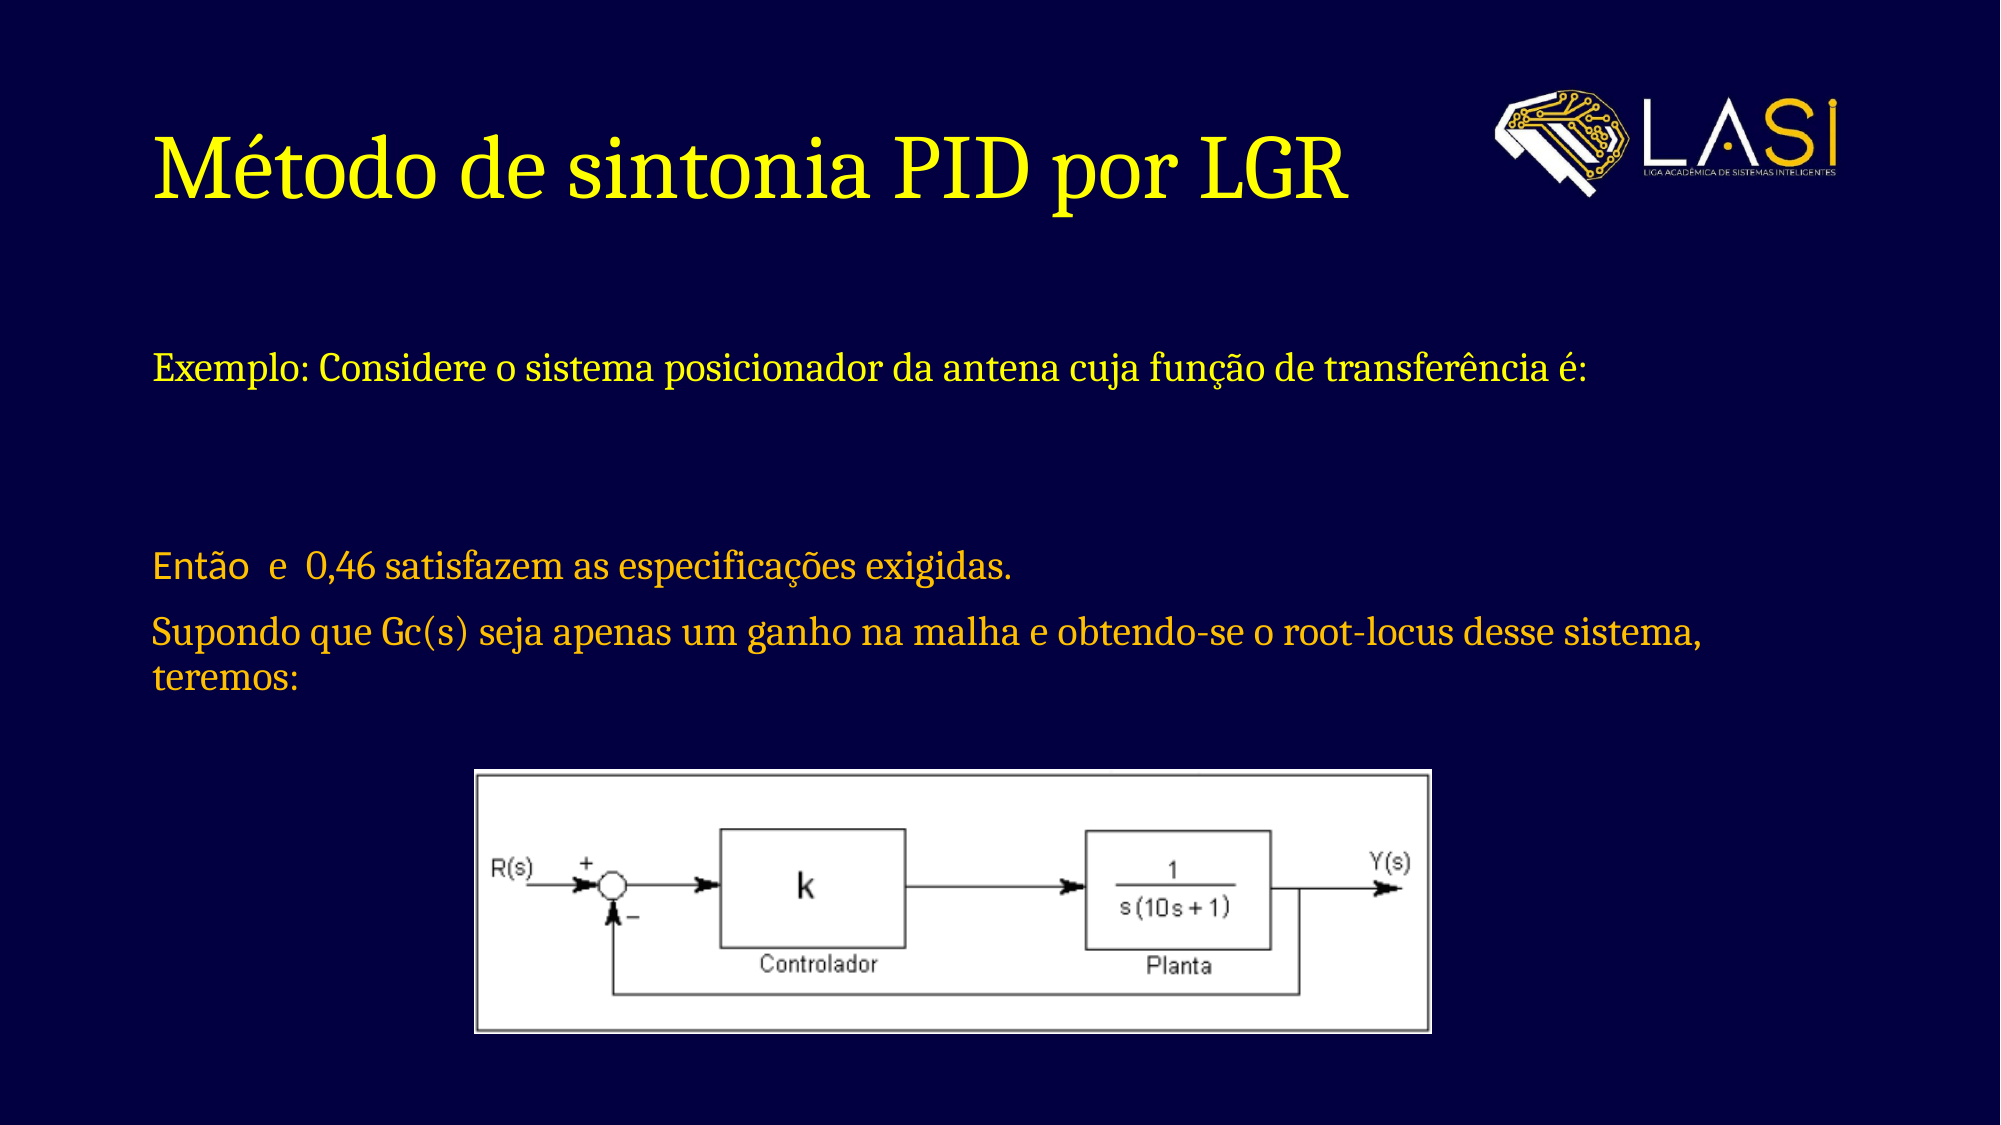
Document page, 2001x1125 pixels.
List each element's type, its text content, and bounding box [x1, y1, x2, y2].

picture [1493, 77, 1848, 204]
title Método de sintonia PID por LGR [137, 59, 1863, 278]
picture [474, 769, 1432, 1034]
